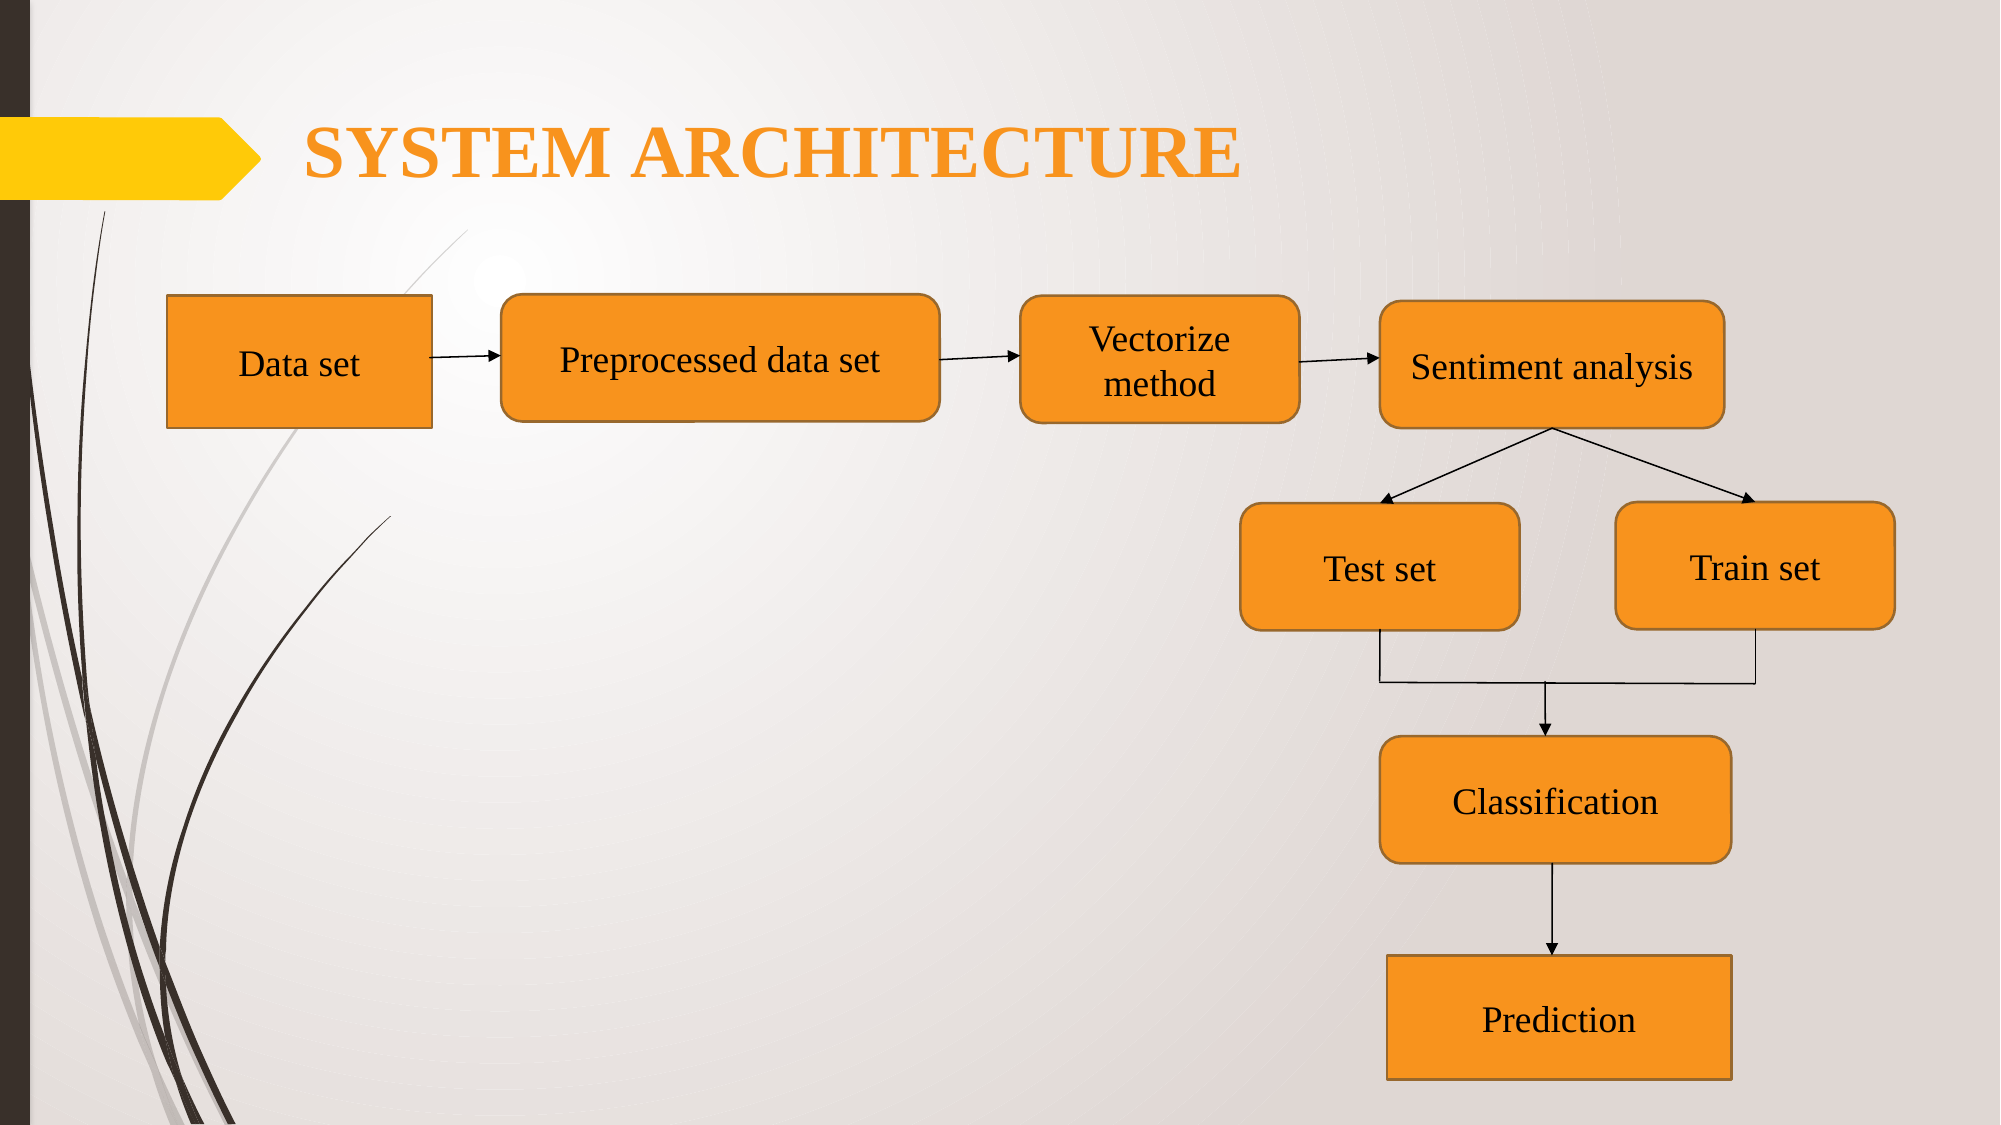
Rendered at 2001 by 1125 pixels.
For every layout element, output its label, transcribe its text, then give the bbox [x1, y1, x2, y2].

text_box SYSTEM ARCHITECTURE [288, 95, 1400, 200]
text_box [166, 293, 1896, 1080]
